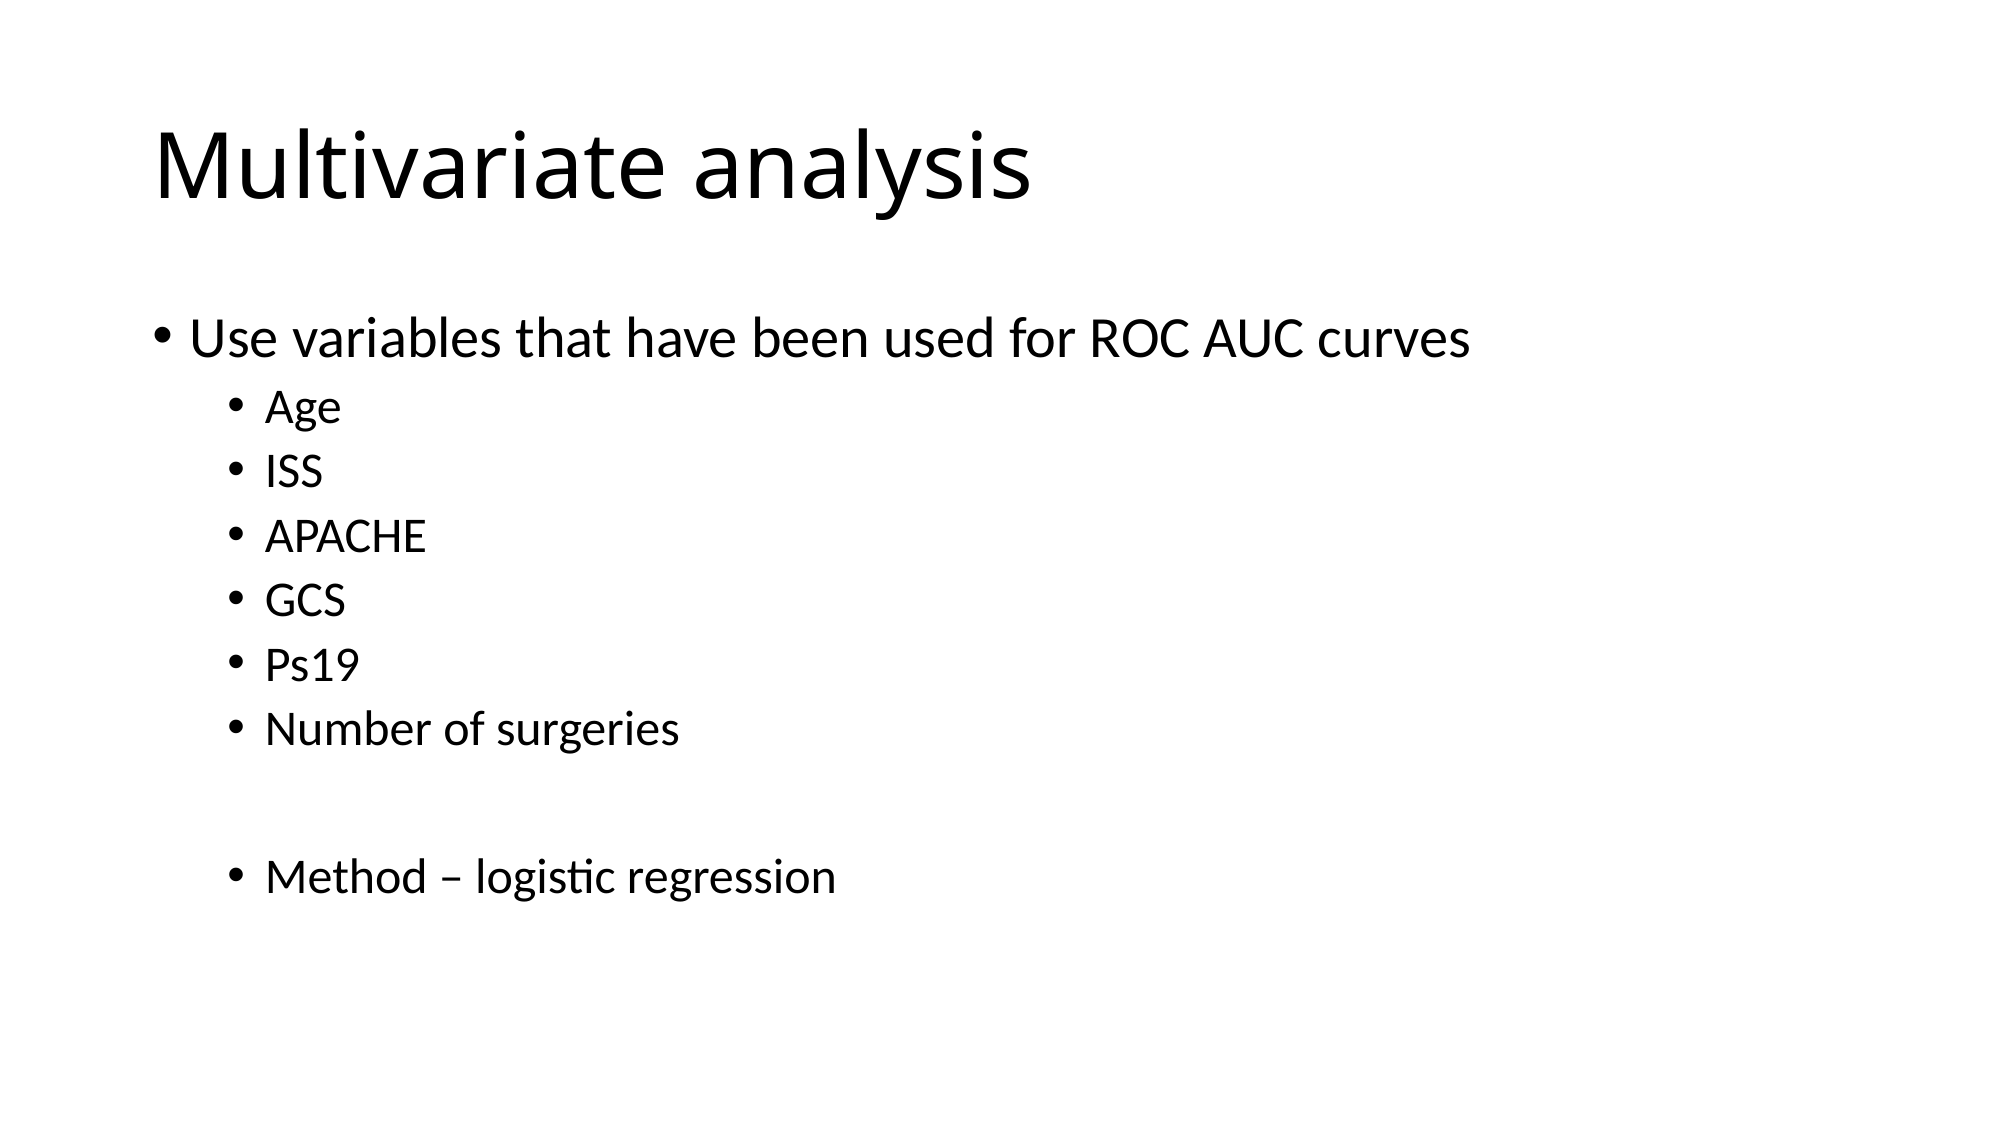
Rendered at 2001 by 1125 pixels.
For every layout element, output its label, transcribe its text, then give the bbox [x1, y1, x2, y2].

list Use variables that have been used for ROC AUC curves Age ISS APACHE GCS Ps19 Number of surgeries Method – logistic regression [137, 299, 1863, 1014]
title Multivariate analysis [137, 59, 1863, 278]
